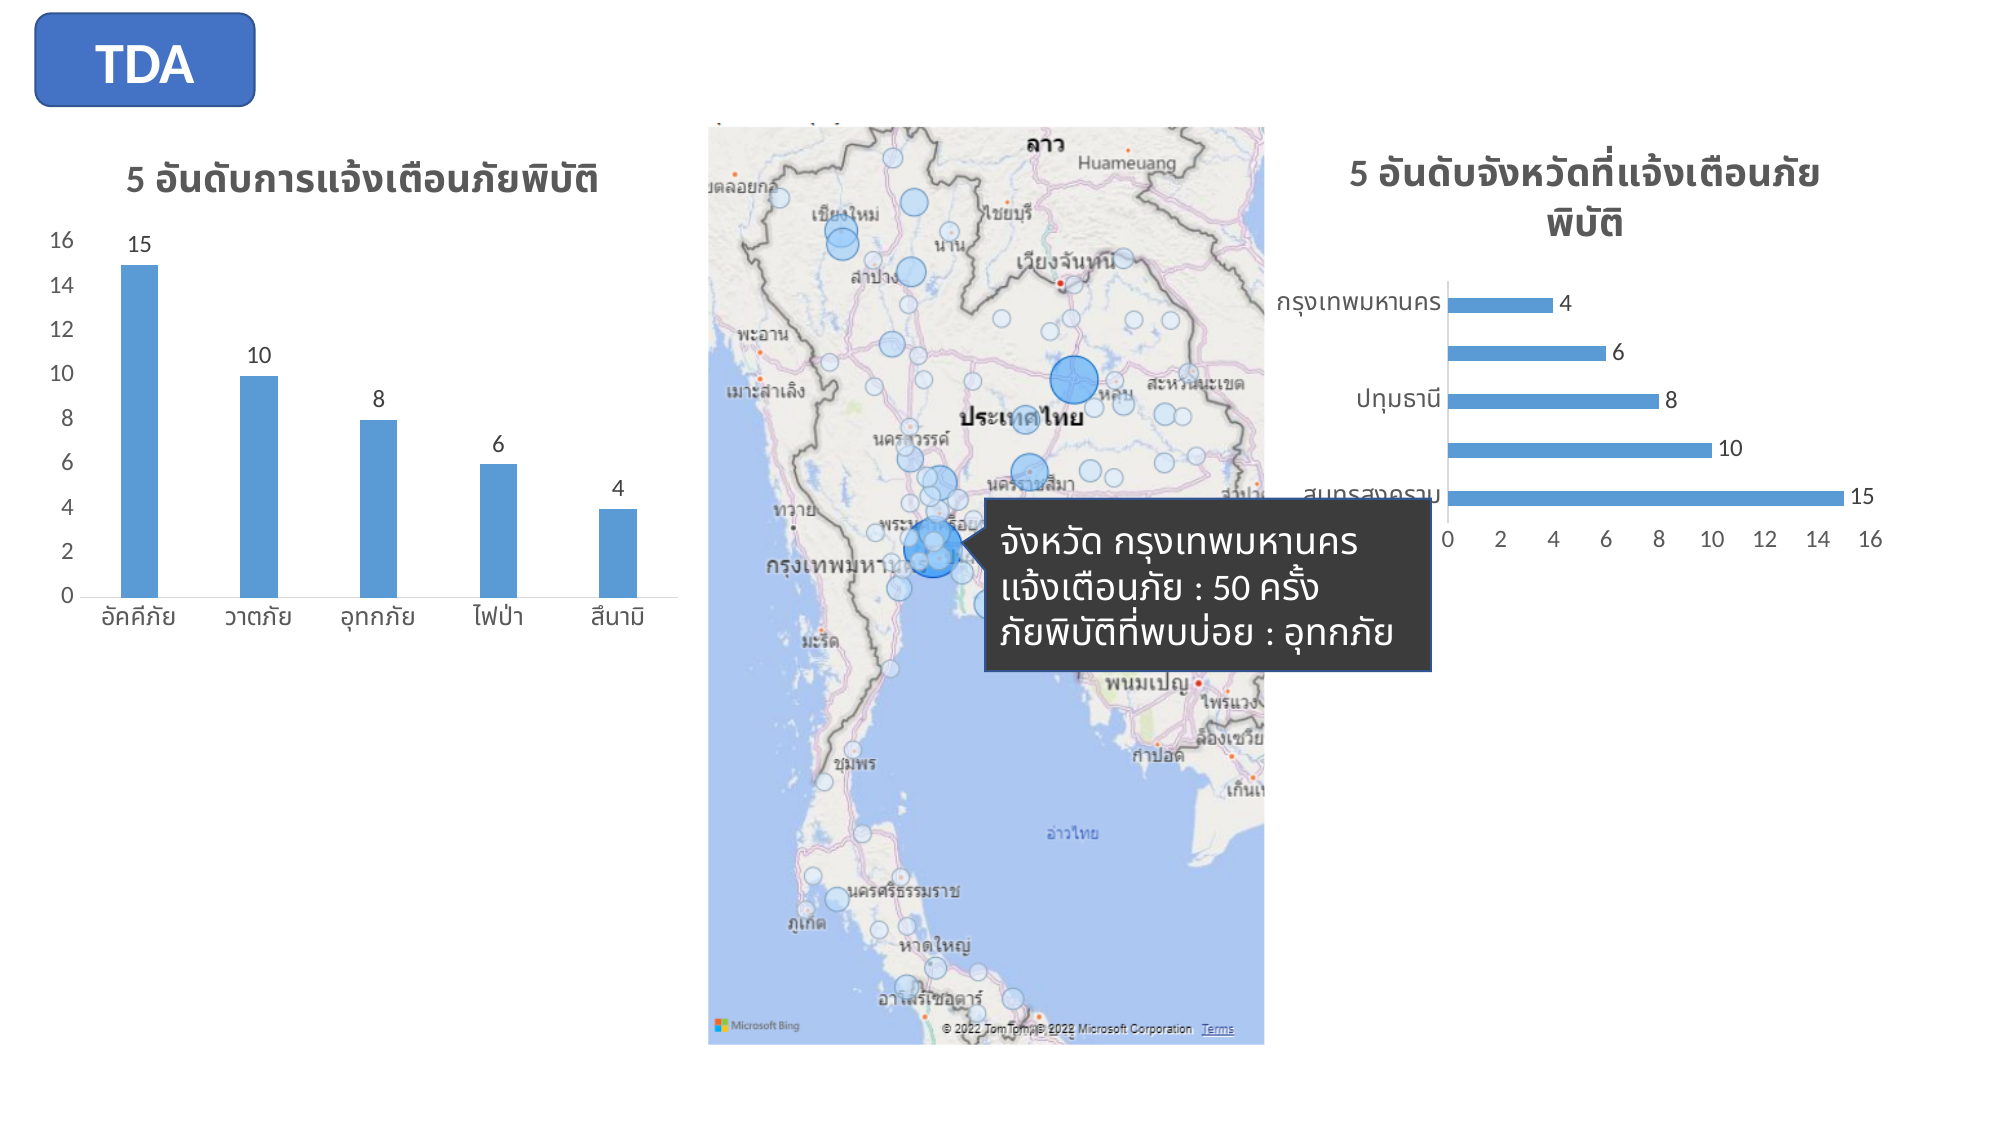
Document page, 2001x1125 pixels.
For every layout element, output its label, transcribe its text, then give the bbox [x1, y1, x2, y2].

chart [1276, 123, 1896, 563]
text_box TDA [34, 12, 256, 108]
text_box จังหวัด กรุงเทพมหานคร แจ้งเตือนภัย : 50 ครั้ง ภัยพิบัติที่พบบ่อย : อุทกภัย [1265, 497, 1432, 673]
chart [35, 128, 692, 647]
picture [706, 123, 1265, 1047]
